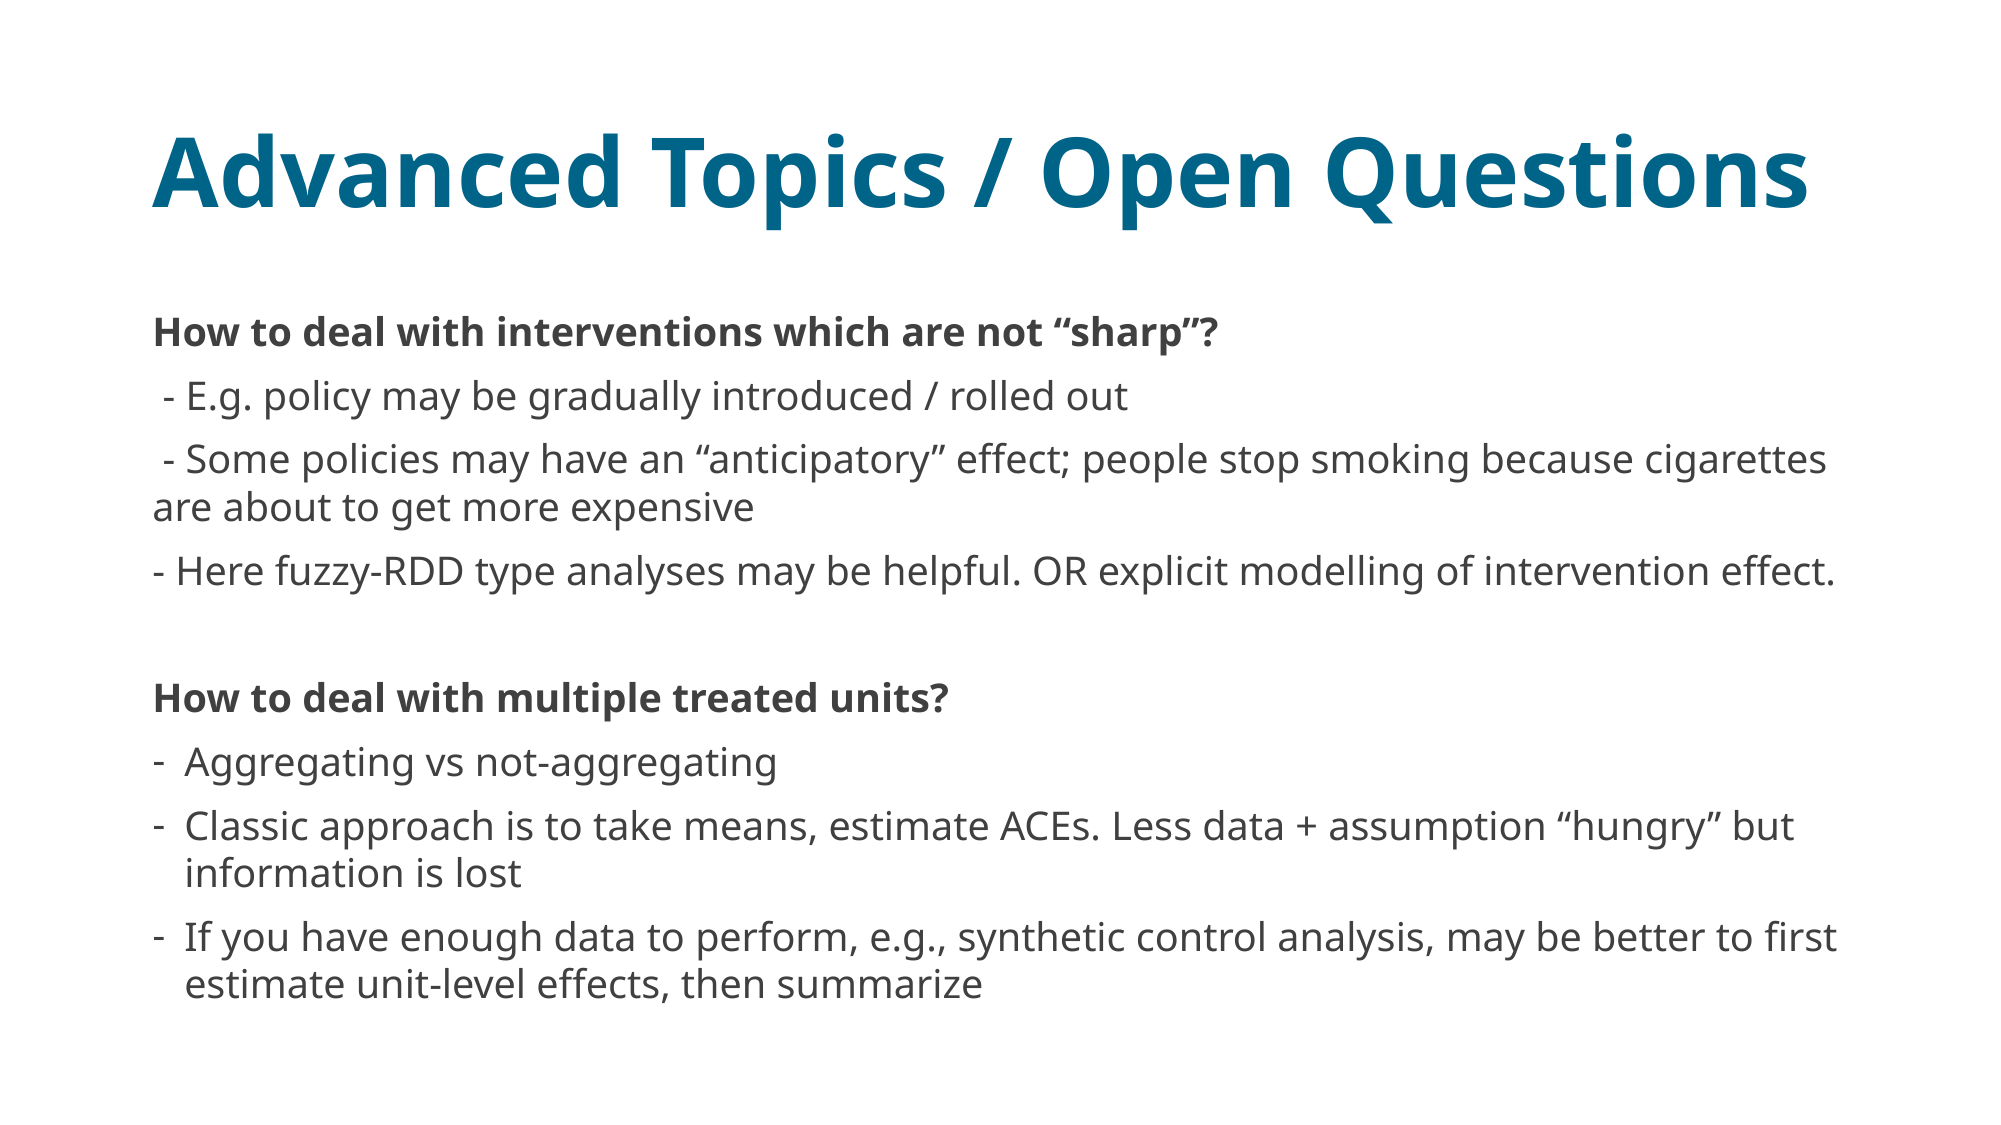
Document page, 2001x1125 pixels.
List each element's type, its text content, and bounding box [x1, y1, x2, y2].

list How to deal with interventions which are not “sharp”? - E.g. policy may be gradually introduced / rolled out - Some policies may have an “anticipatory” effect; people stop smoking because cigarettes are about to get more expensive - Here fuzzy-RDD type analyses may be helpful. OR explicit modelling of intervention effect. How to deal with multiple treated units? Aggregating vs not-aggregating Classic approach is to take means, estimate ACEs. Less data + assumption “hungry” but information is lost If you have enough data to perform, e.g., synthetic control analysis, may be better to first estimate unit-level effects, then summarize [137, 299, 1863, 1066]
title Advanced Topics / Open Questions [137, 59, 1863, 278]
